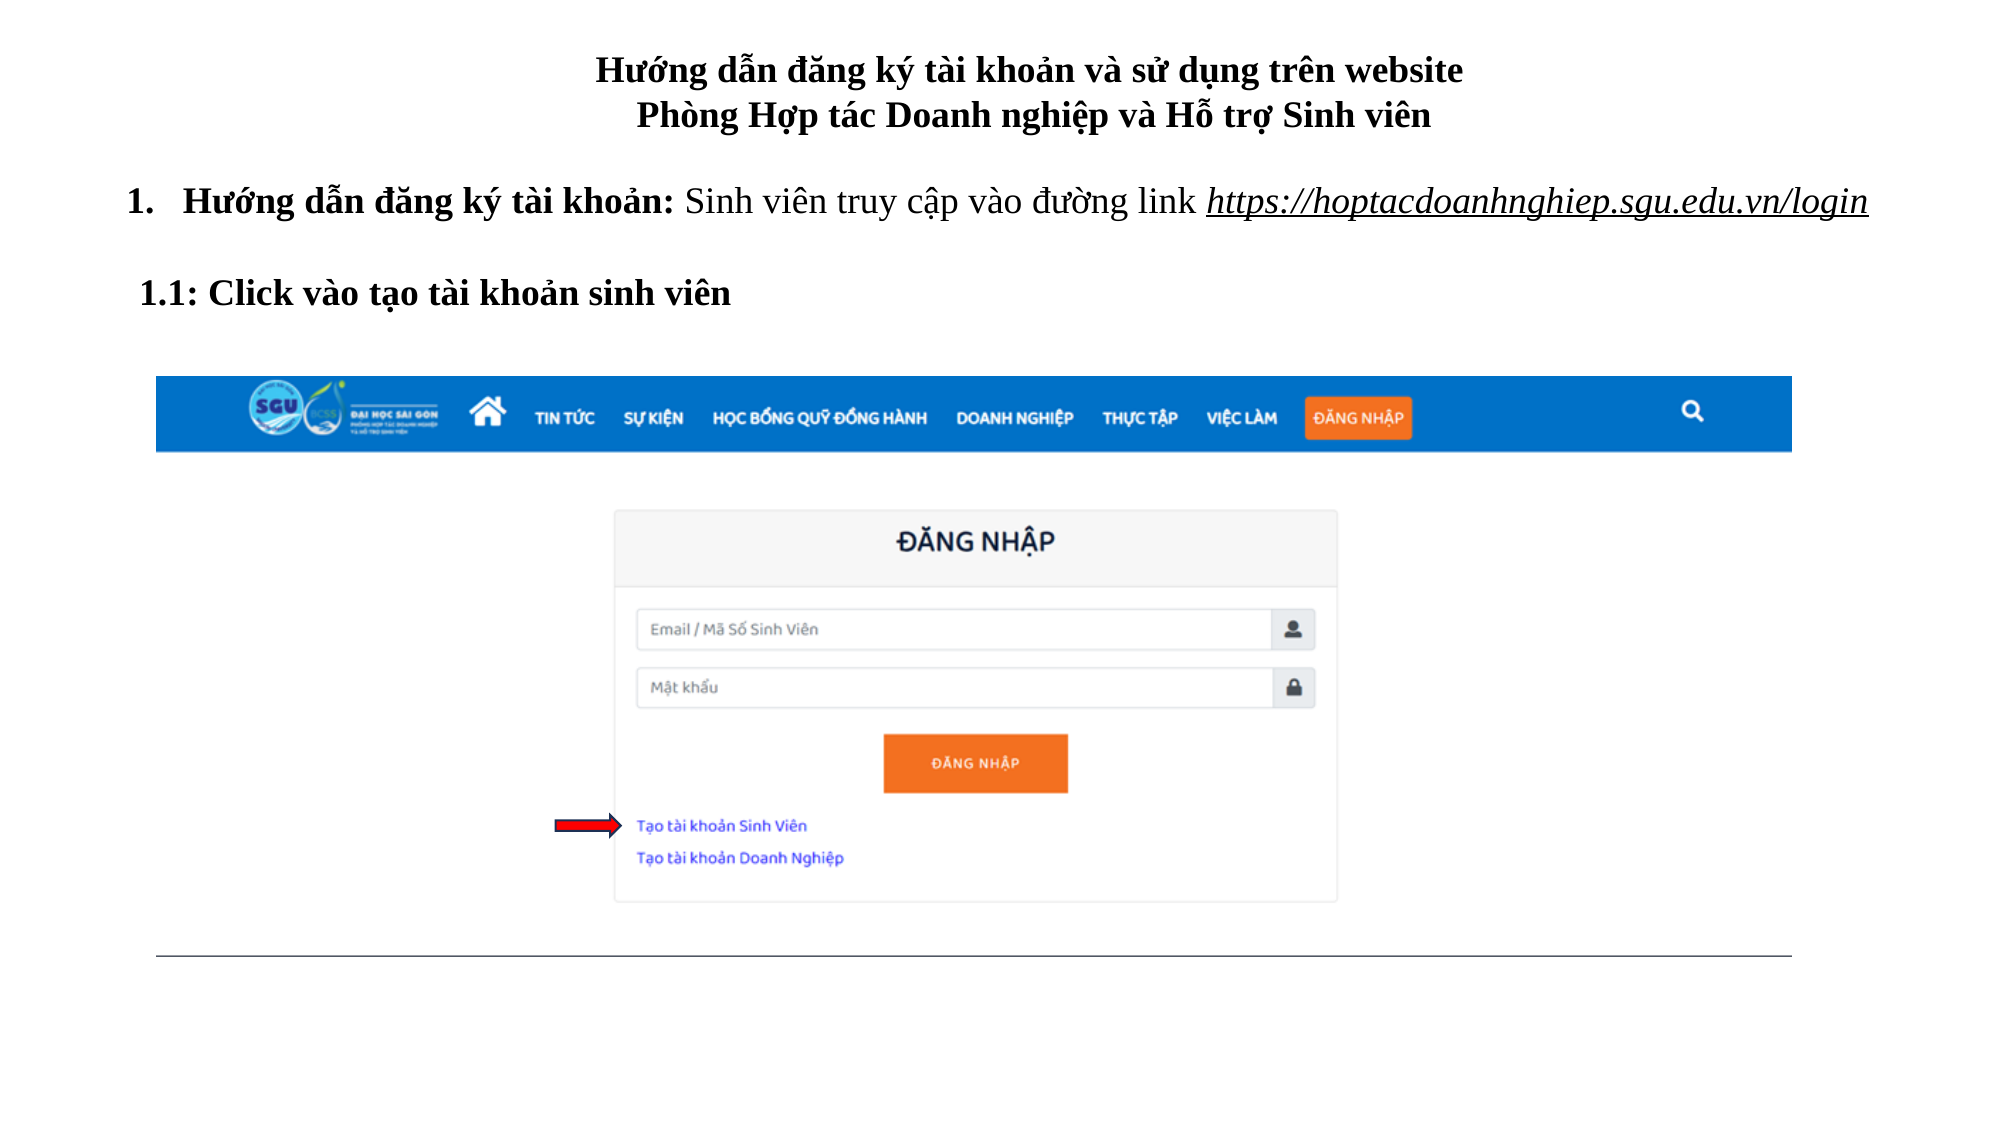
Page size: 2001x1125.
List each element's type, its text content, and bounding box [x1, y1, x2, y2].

text_box 1.1: Click vào tạo tài khoản sinh viên [124, 260, 747, 321]
text_box Hướng dẫn đăng ký tài khoản: Sinh viên truy cập vào đường link https://hoptacdoanhnghiep.sgu.edu.vn/login [111, 168, 1955, 229]
picture [155, 376, 1792, 957]
text_box Hướng dẫn đăng ký tài khoản và sử dụng trên website Phòng Hợp tác Doanh nghiệp và Hỗ trợ Sinh viên [234, 37, 1834, 143]
